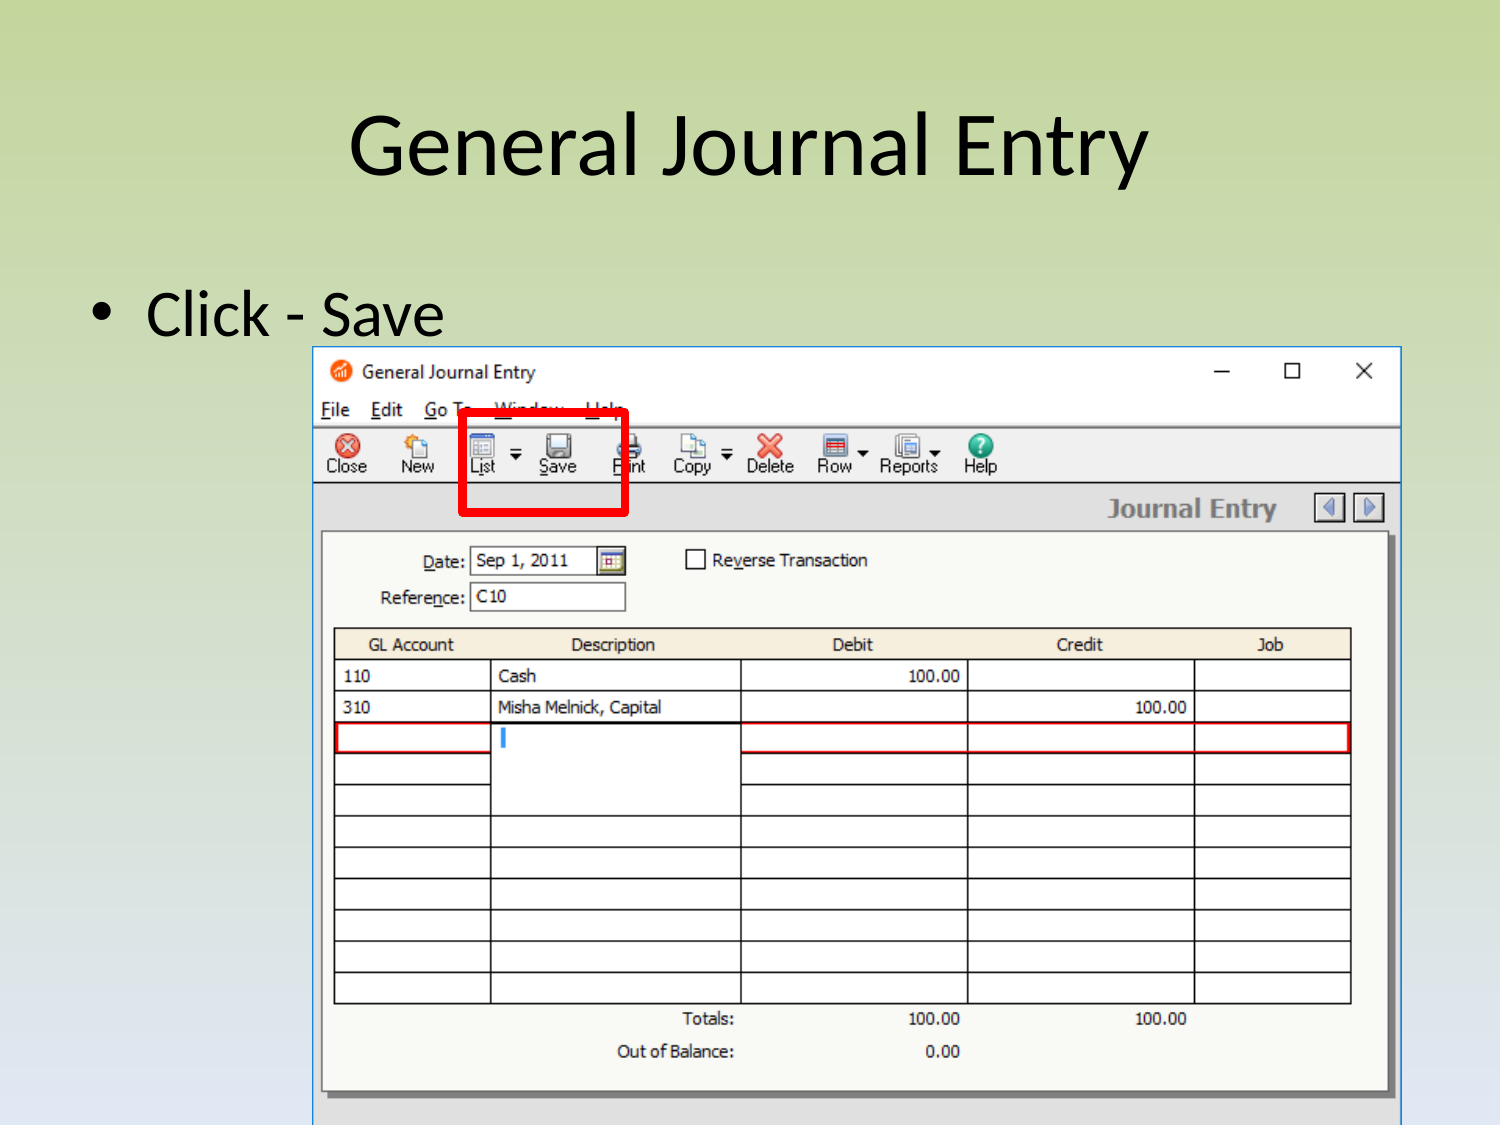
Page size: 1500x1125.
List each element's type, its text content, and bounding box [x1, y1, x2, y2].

title General Journal Entry [75, 45, 1425, 233]
list Click - Save [75, 262, 1425, 1005]
picture [312, 346, 1402, 1125]
